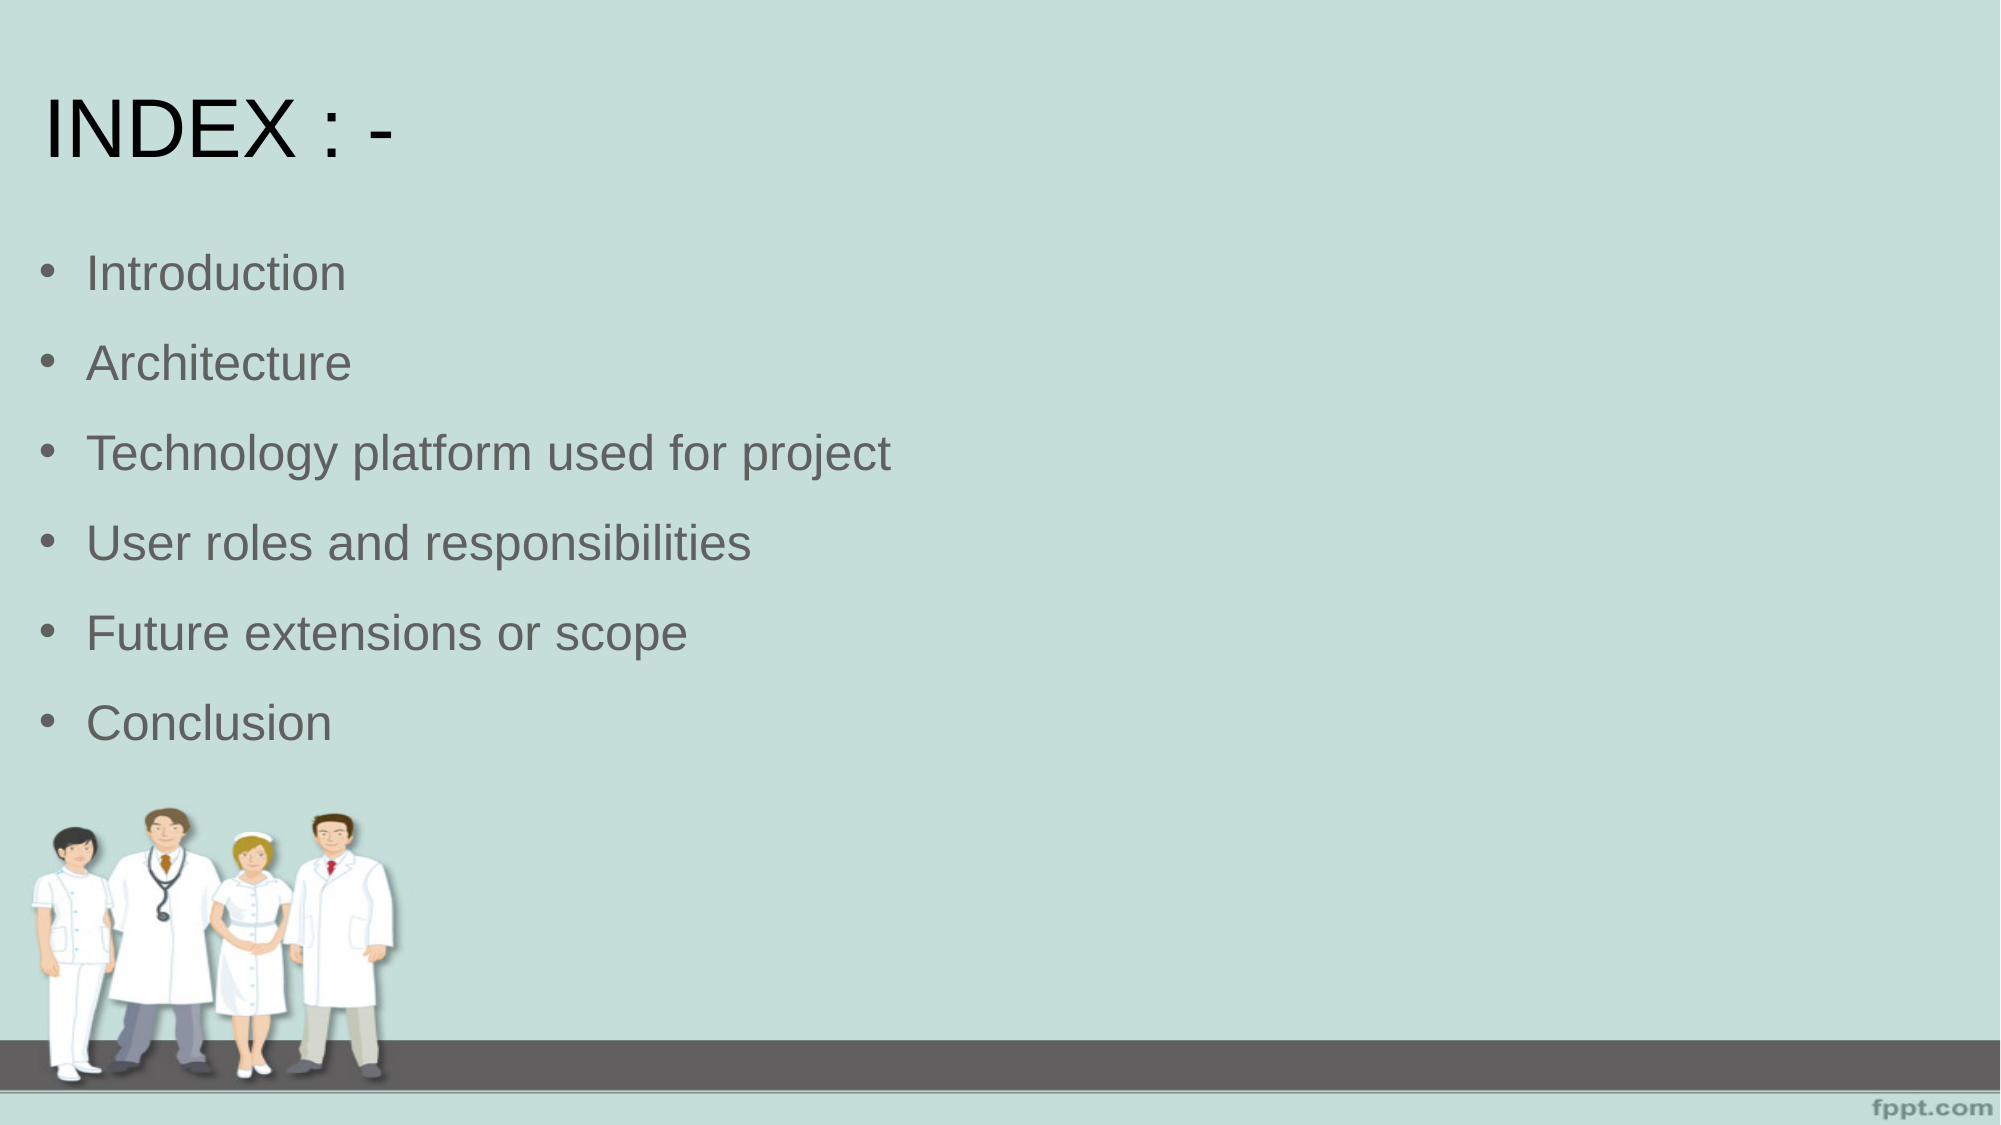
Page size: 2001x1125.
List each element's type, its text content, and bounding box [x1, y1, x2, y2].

text_box Introduction Architecture Technology platform used for project User roles and responsibilities Future extensions or scope Conclusion [24, 203, 955, 819]
picture [0, 0, 2001, 1125]
text_box INDEX : - [28, 66, 411, 182]
